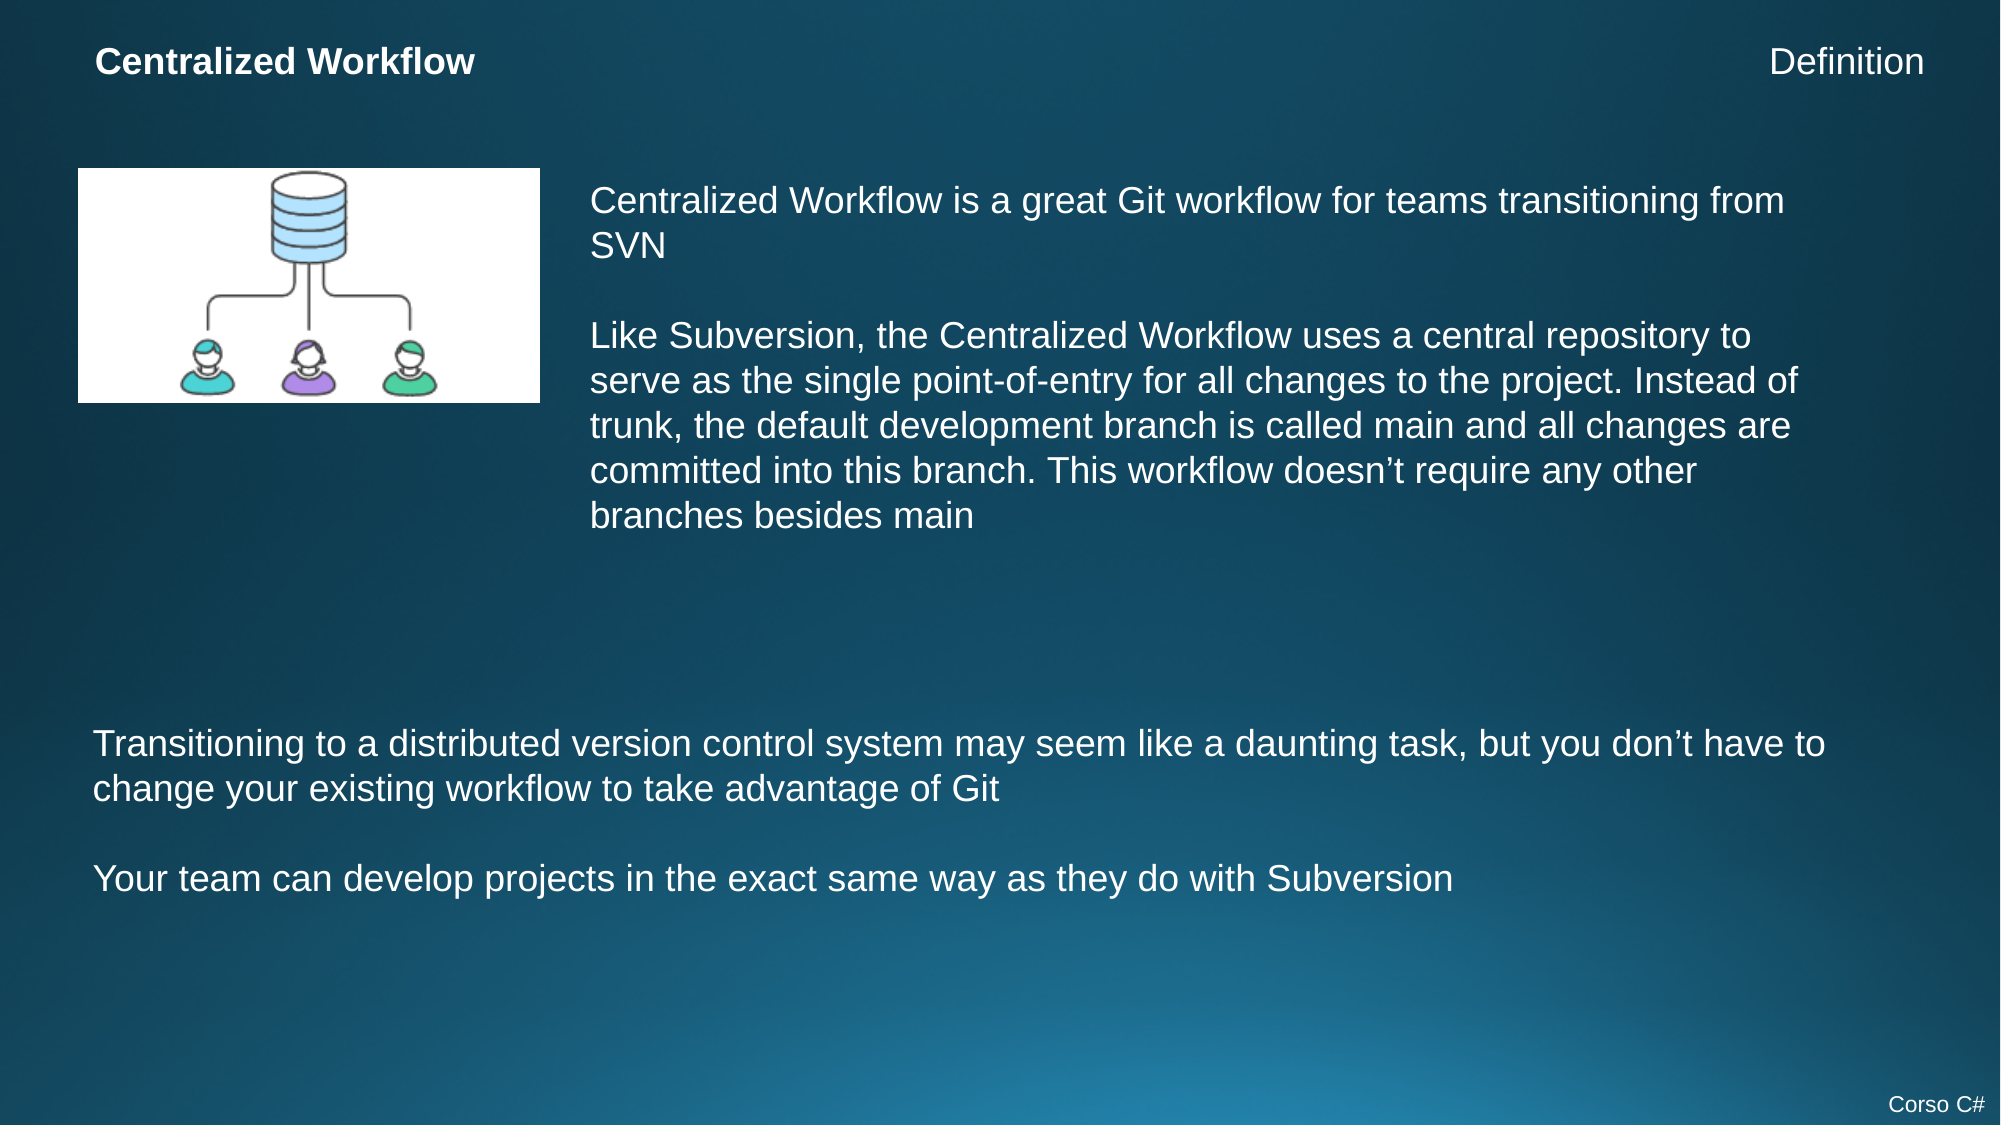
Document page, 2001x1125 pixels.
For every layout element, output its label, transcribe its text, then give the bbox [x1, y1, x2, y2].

text_box Transitioning to a distributed version control system may seem like a daunting task, but you don’t have to change your existing workflow to take advantage of Git Your team can develop projects in the exact same way as they do with Subversion [77, 711, 1940, 906]
text_box Corso C# [0, 1082, 2000, 1125]
text_box Centralized Workflow [79, 29, 491, 89]
text_box Definition [1434, 29, 1940, 89]
picture [0, 0, 2001, 1125]
text_box Centralized Workflow is a great Git workflow for teams transitioning from SVN Like Subversion, the Centralized Workflow uses a central repository to serve as the single point-of-entry for all changes to the project. Instead of trunk, the default development branch is called main and all changes are committed into this branch. This workflow doesn’t require any other branches besides main [575, 168, 1855, 543]
